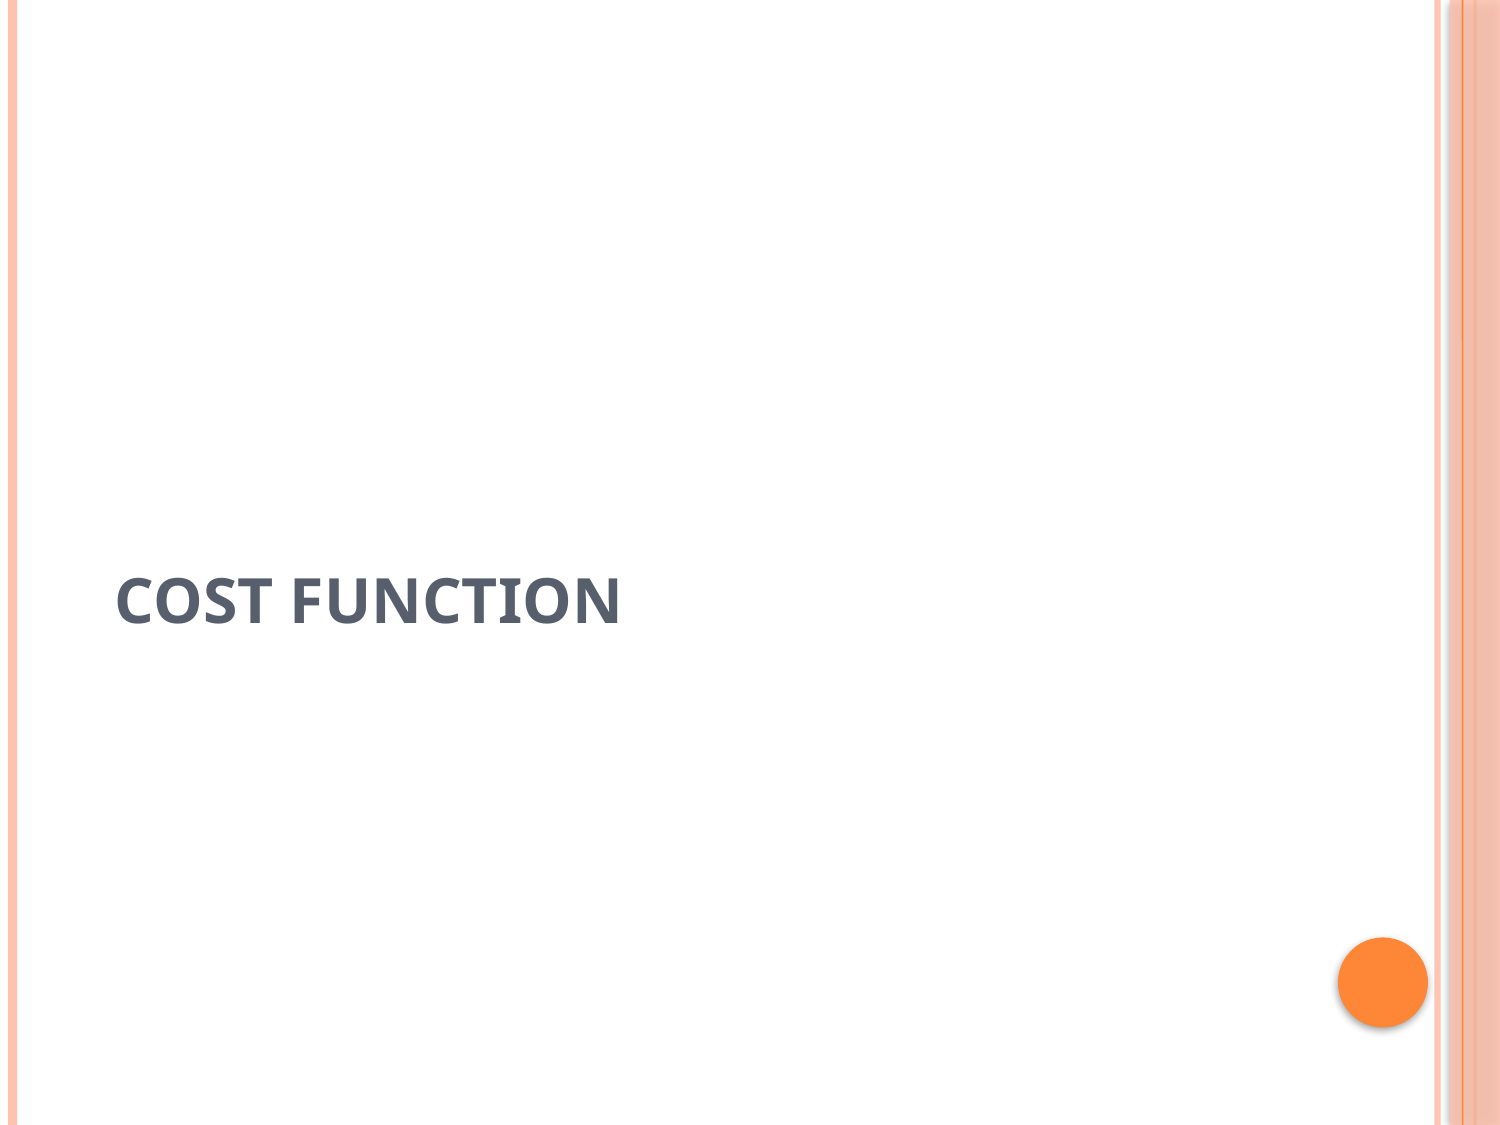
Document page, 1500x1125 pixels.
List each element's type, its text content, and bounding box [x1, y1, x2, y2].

title Cost Function [100, 456, 1326, 644]
